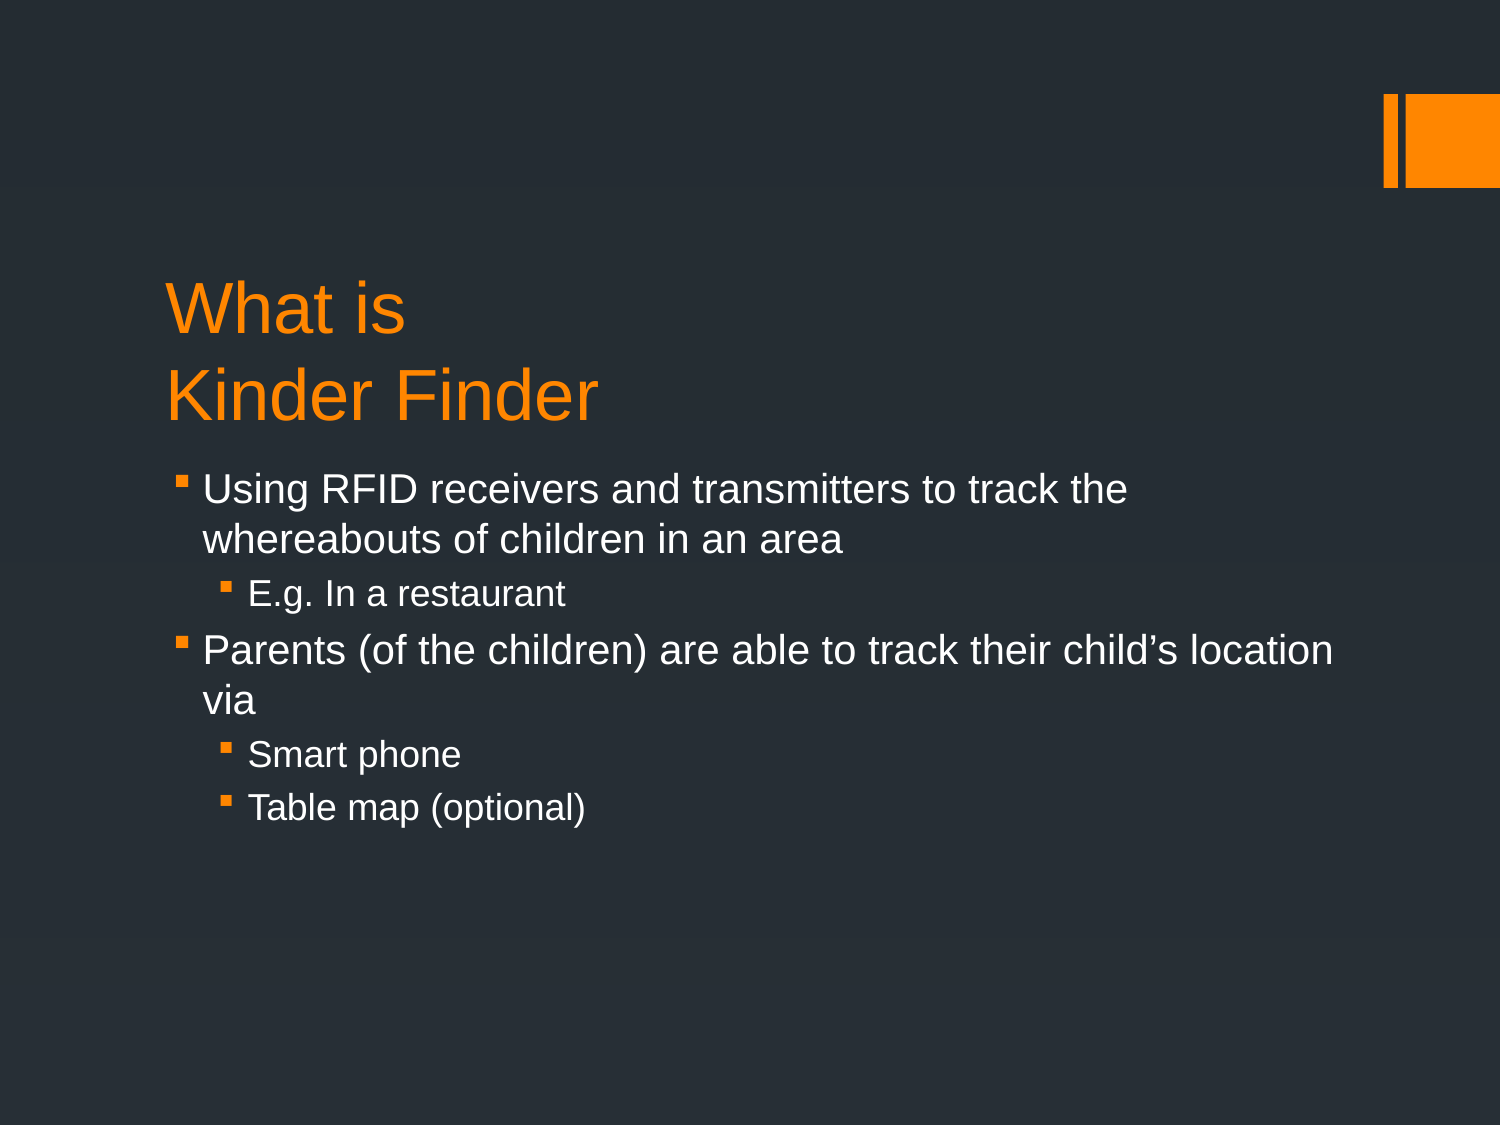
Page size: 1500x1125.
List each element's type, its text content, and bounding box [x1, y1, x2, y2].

title What is Kinder Finder [150, 253, 1350, 443]
list Using RFID receivers and transmitters to track the whereabouts of children in an area E.g. In a restaurant Parents (of the children) are able to track their child’s location via Smart phone Table map (optional) [150, 454, 1350, 1035]
